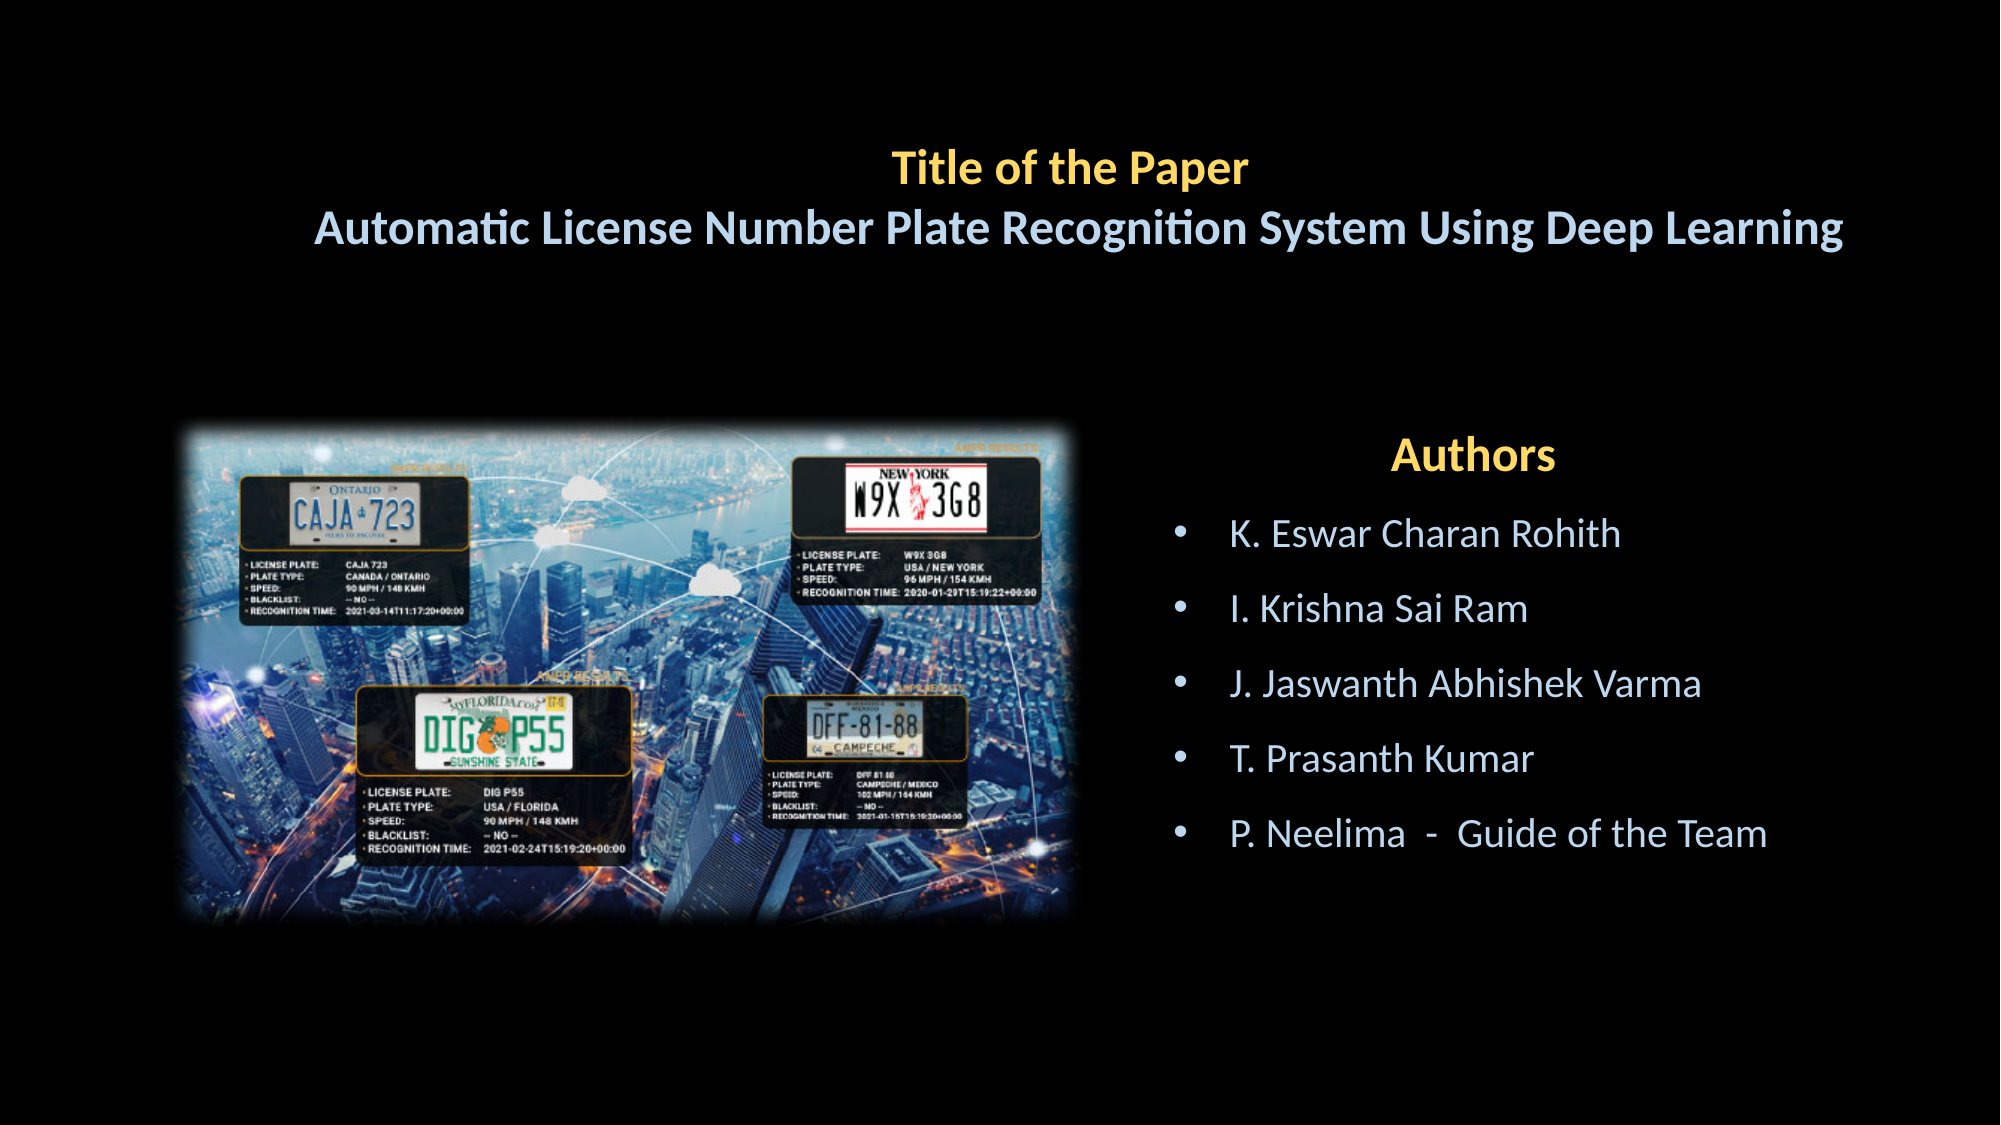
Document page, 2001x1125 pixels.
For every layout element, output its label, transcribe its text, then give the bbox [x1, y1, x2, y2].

text_box Title of the Paper Automatic License Number Plate Recognition System Using Deep Learning [276, 126, 1884, 262]
picture [169, 413, 1084, 929]
text_box Authors K. Eswar Charan Rohith I. Krishna Sai Ram J. Jaswanth Abhishek Varma T. Prasanth Kumar P. Neelima - Guide of the Team [1084, 413, 1939, 864]
